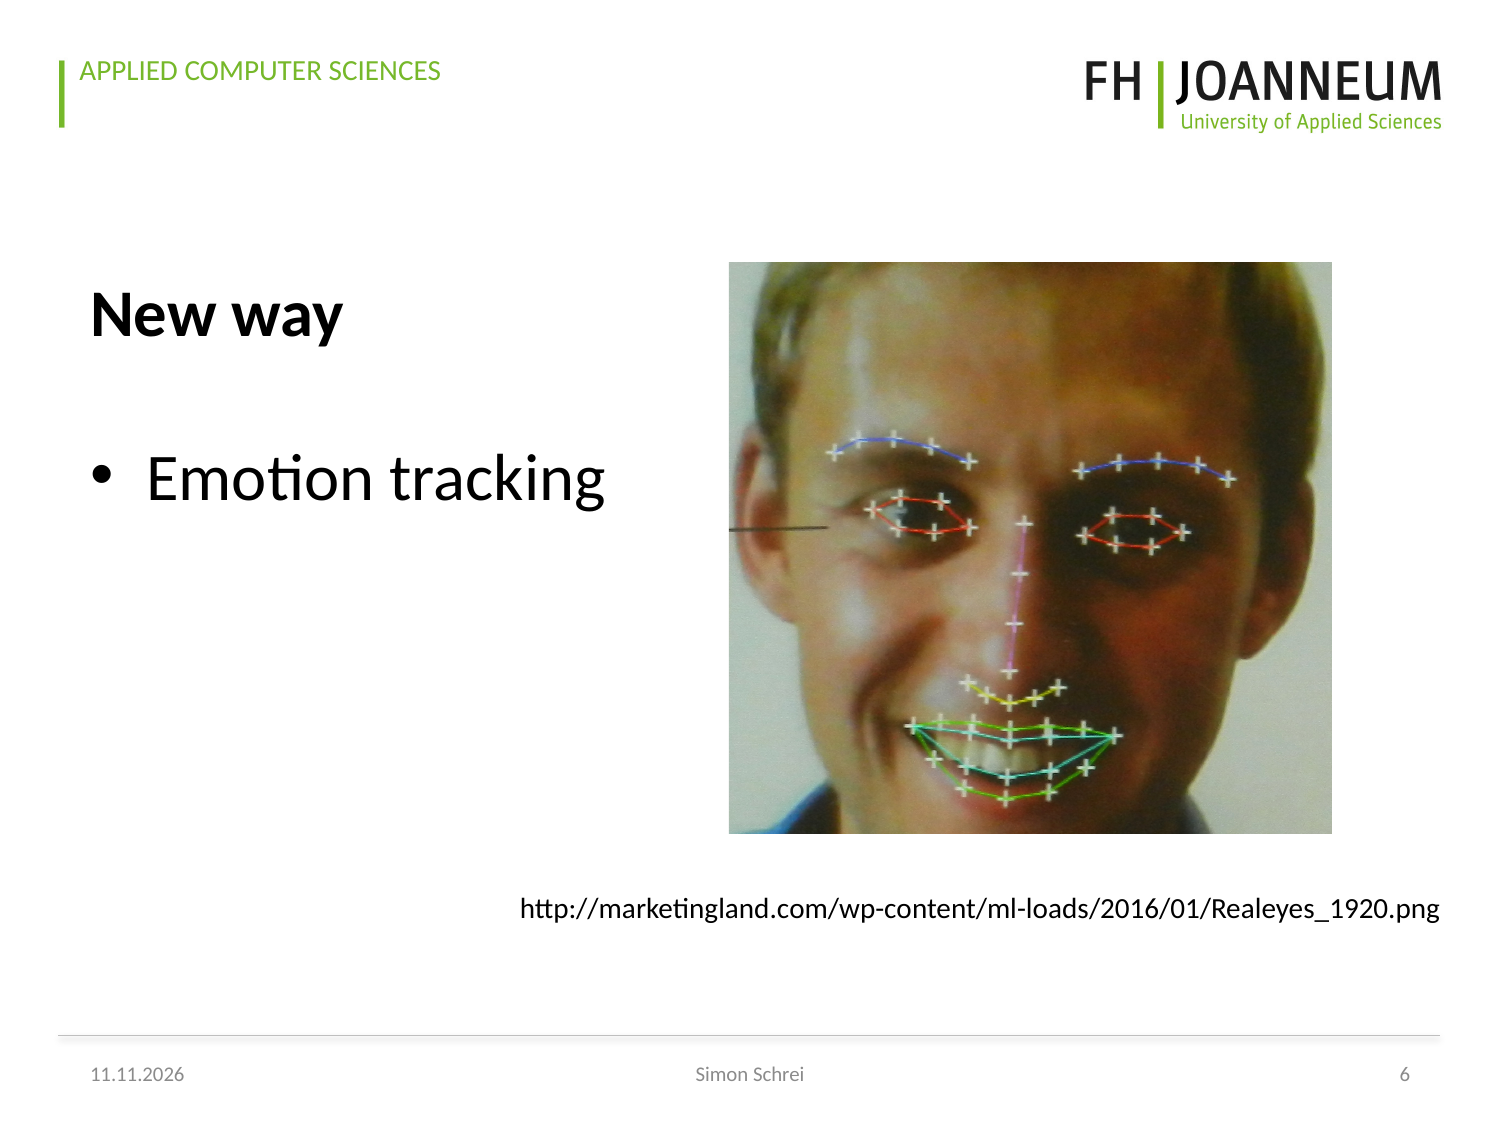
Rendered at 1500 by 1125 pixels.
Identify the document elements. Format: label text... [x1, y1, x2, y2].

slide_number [75, 1042, 425, 1103]
text_box http://marketingland.com/wp-content/ml-loads/2016/01/Realeyes_1920.png [505, 881, 1456, 932]
picture [0, 1, 1500, 179]
picture [728, 262, 1333, 834]
slide_number 6 [1074, 1042, 1425, 1103]
list New way Emotion tracking [75, 262, 1425, 1005]
footer Simon Schrei [512, 1042, 988, 1103]
